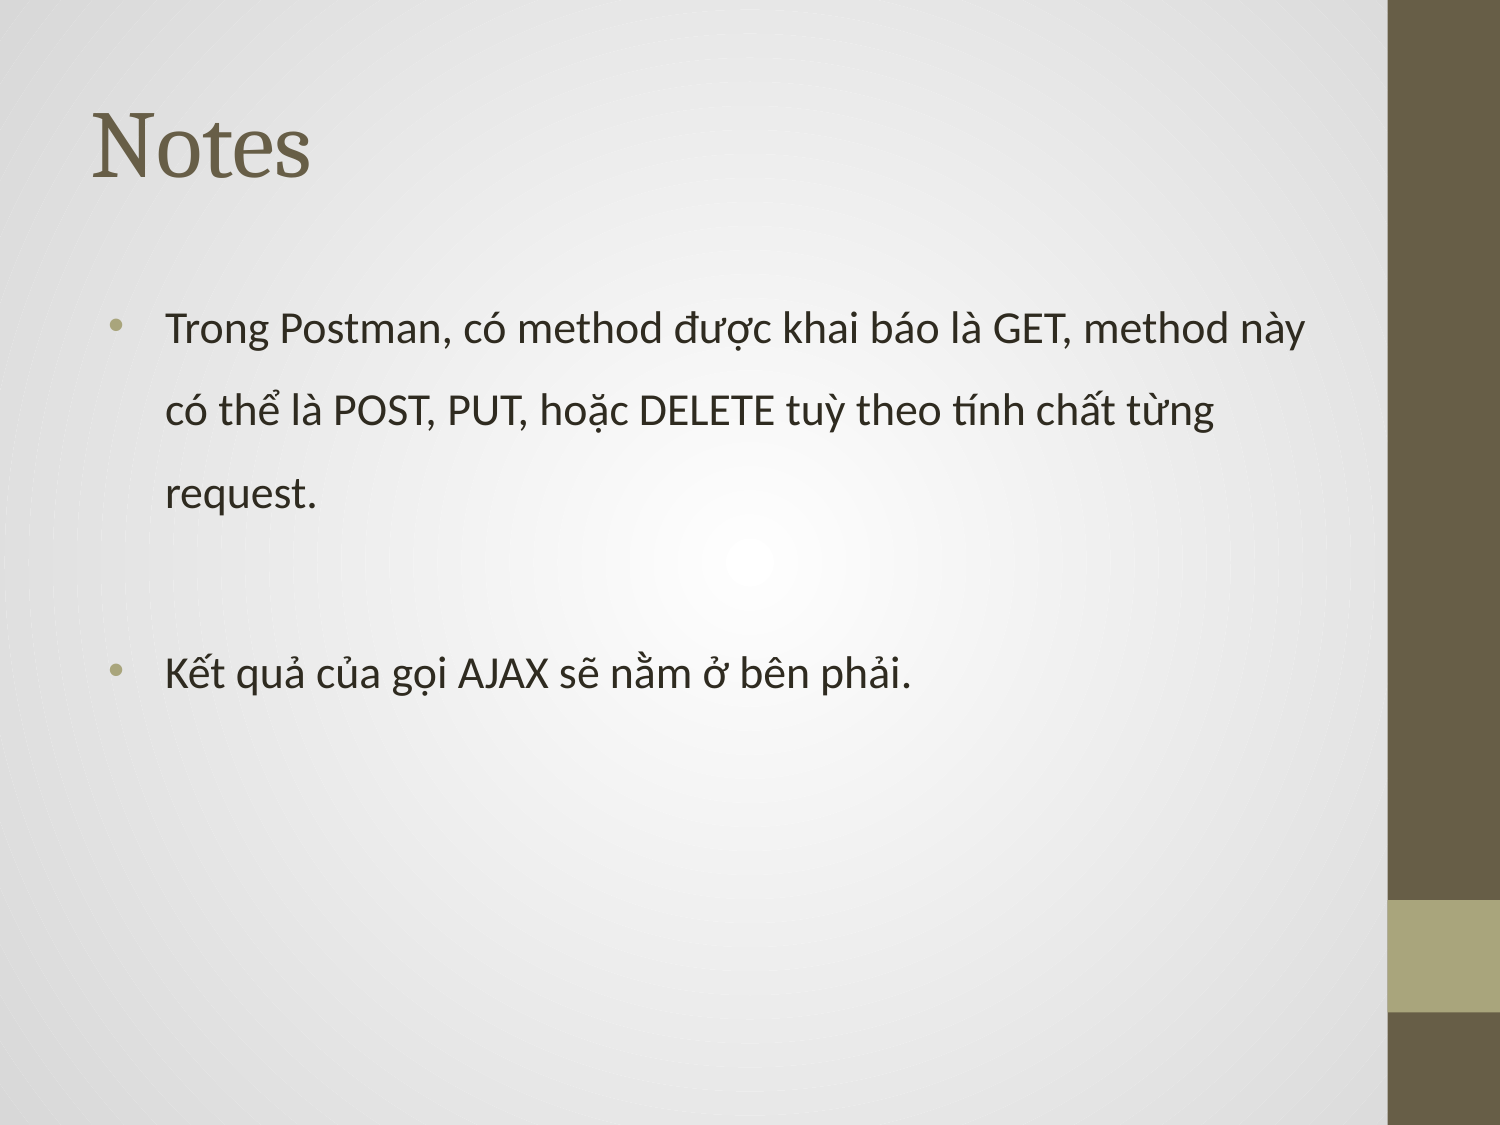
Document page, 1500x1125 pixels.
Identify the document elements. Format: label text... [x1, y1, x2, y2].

list Trong Postman, có method được khai báo là GET, method này có thể là POST, PUT, hoặc DELETE tuỳ theo tính chất từng request. Kết quả của gọi AJAX sẽ nằm ở bên phải. [75, 262, 1325, 1050]
title Notes [75, 45, 1325, 233]
